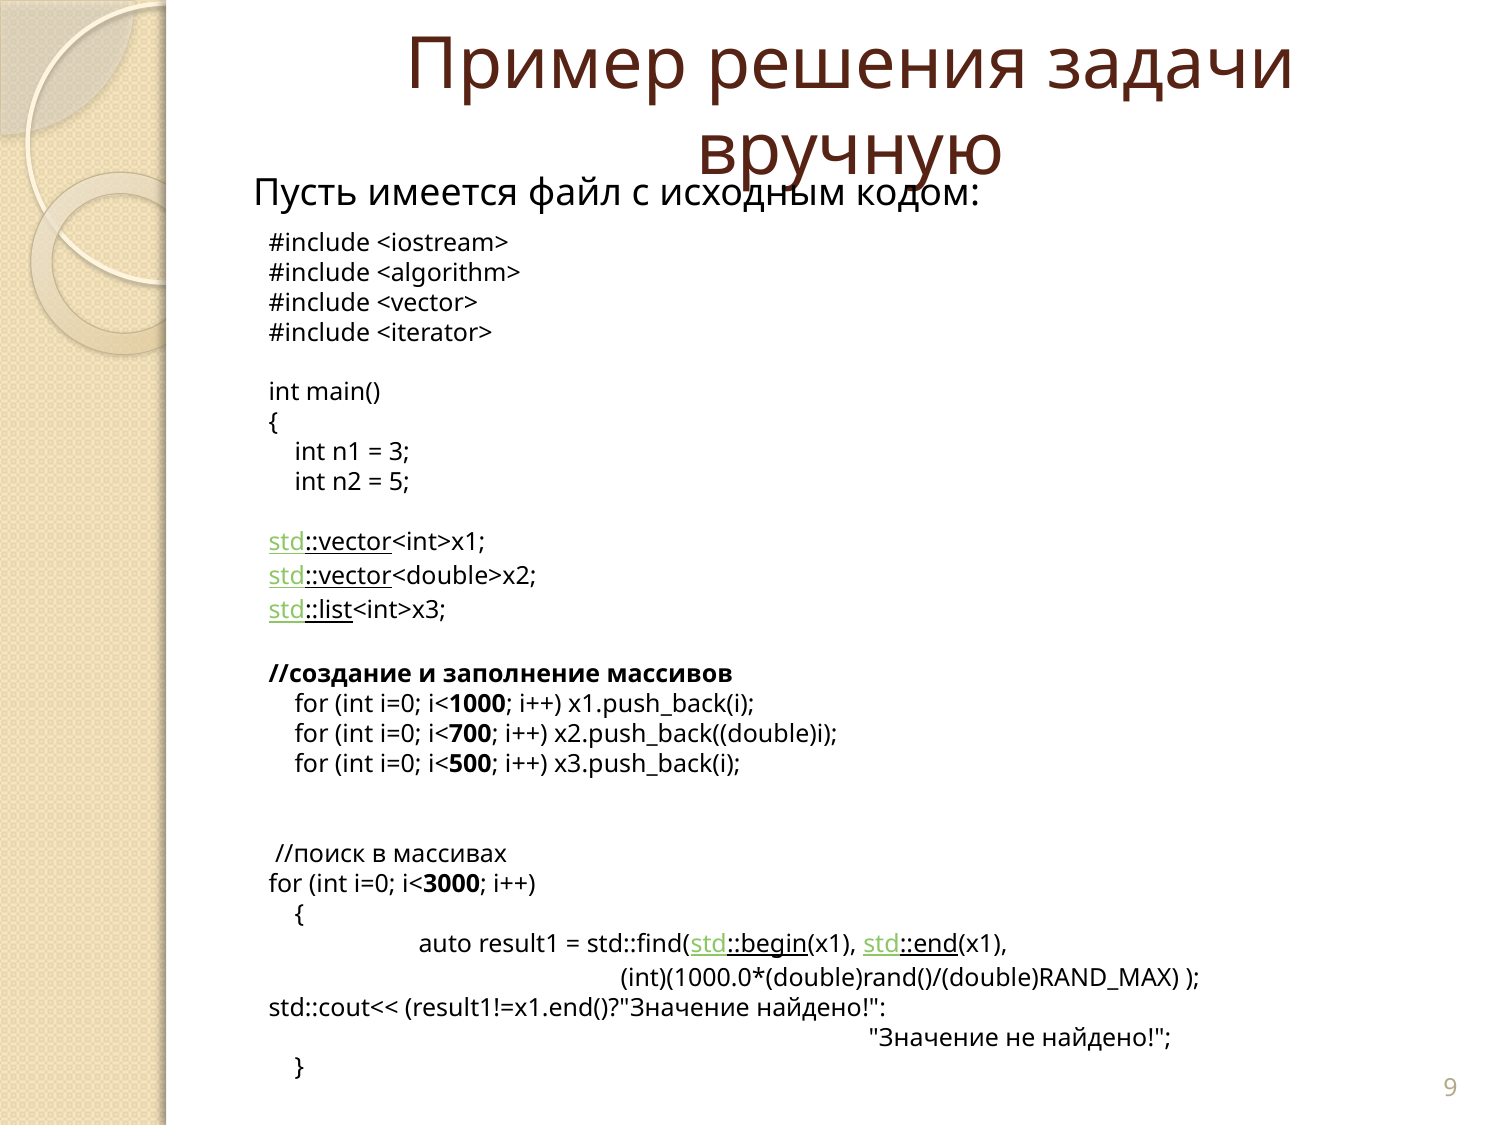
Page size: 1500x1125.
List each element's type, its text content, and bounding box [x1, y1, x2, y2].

text_box #include <iostream> #include <algorithm> #include <vector> #include <iterator> int main() { int n1 = 3; int n2 = 5; std::vector<int>x1; std::vector<double>x2; std::list<int>x3; //создание и заполнение массивов for (int i=0; i<1000; i++) x1.push_back(i); for (int i=0; i<700; i++) x2.push_back((double)i); for (int i=0; i<500; i++) x3.push_back(i); //поиск в массивах for (int i=0; i<3000; i++) { auto result1 = std::find(std::begin(x1), std::end(x1), (int)(1000.0*(double)rand()/(double)RAND_MAX) ); std::cout<< (result1!=x1.end()?"Значение найдено!": "Значение не найдено!"; } [253, 218, 1306, 1089]
text_box Пусть имеется файл с исходным кодом: [88, 160, 1353, 221]
slide_number 9 [1413, 1034, 1488, 1113]
title Пример решения задачи вручную [235, 8, 1466, 197]
